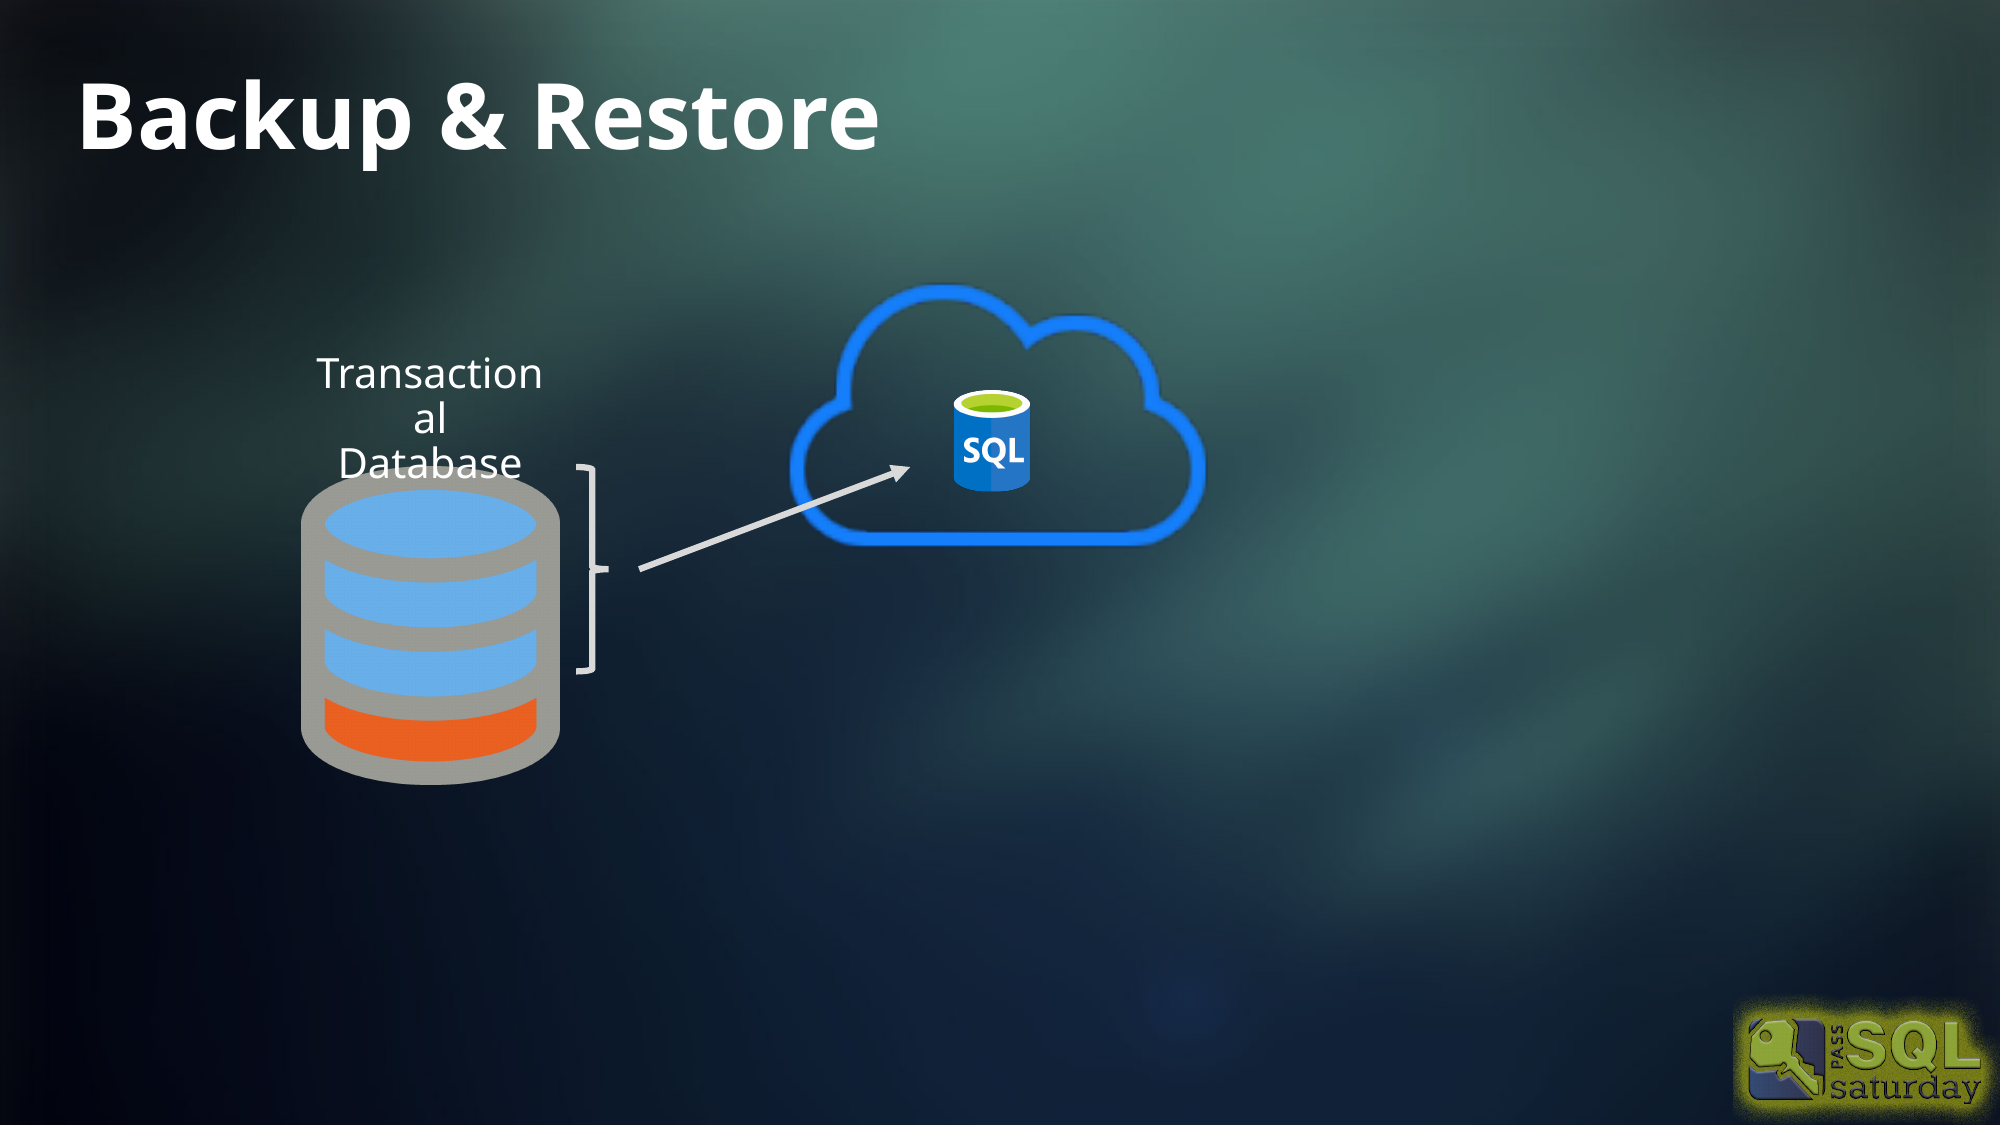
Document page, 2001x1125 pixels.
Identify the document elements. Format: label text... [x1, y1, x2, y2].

text_box Transactional Database [301, 345, 559, 464]
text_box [744, 177, 1239, 672]
text_box Backup & Restore [60, 63, 1561, 217]
text_box [576, 466, 609, 672]
picture [0, 0, 2001, 1125]
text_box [639, 466, 911, 570]
